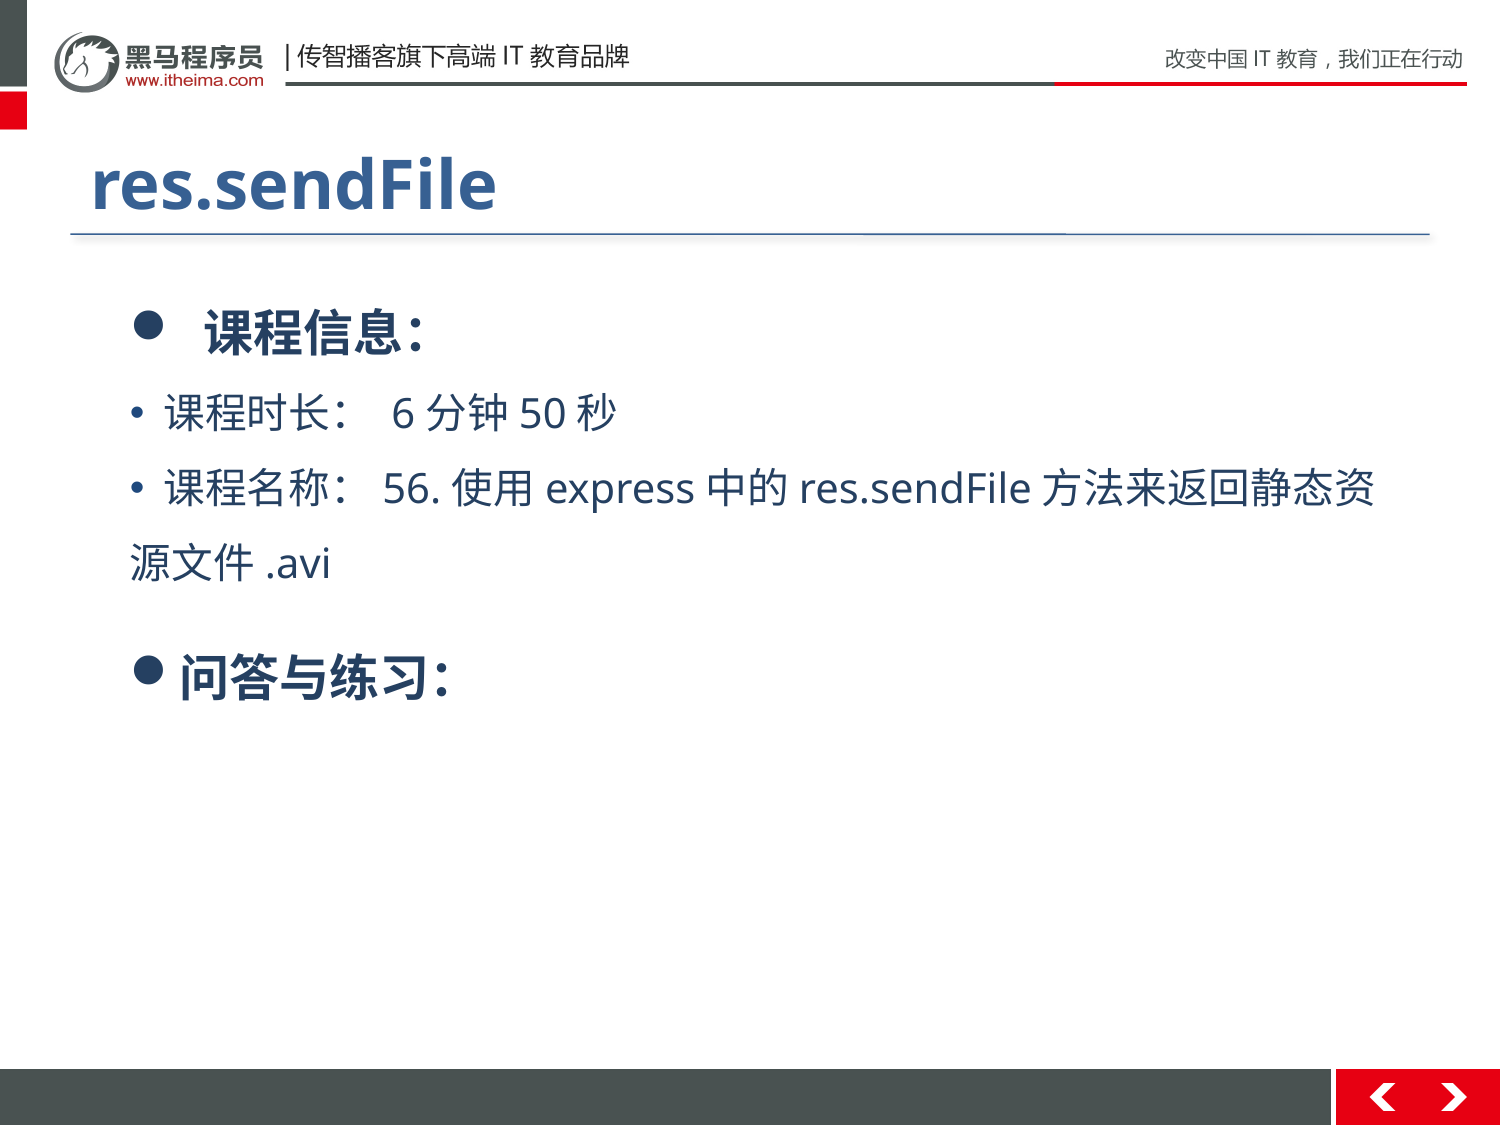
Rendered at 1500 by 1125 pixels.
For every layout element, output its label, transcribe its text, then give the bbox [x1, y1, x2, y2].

picture [0, 0, 1500, 1125]
text_box 课程信息： 课程时长： 6分钟50秒 课程名称：56.使用express中的res.sendFile方法来返回静态资源文件.avi 问答与练习： [70, 242, 1418, 835]
title res.sendFile [74, 128, 1426, 232]
